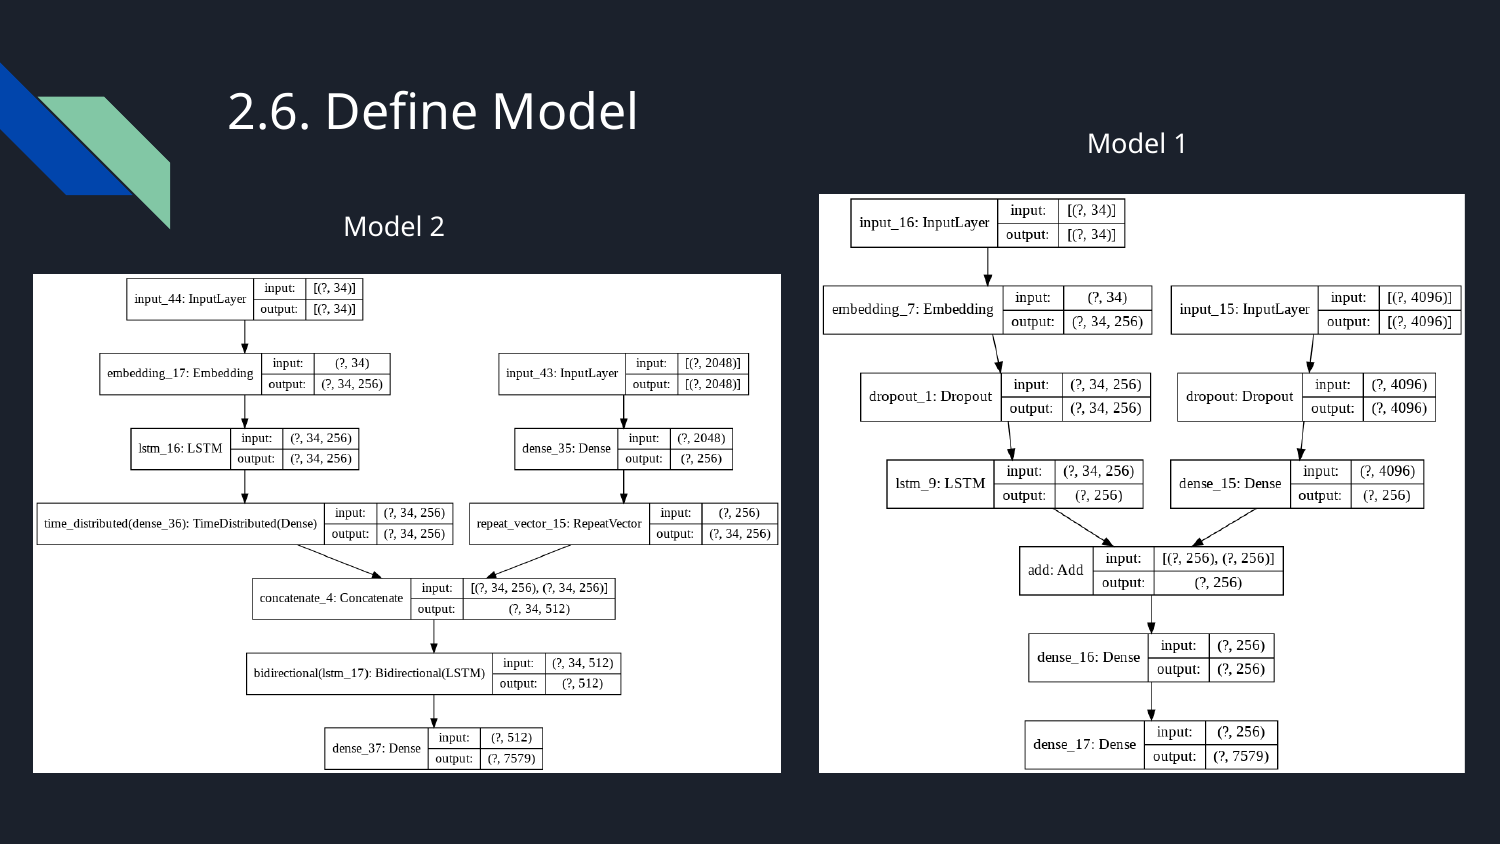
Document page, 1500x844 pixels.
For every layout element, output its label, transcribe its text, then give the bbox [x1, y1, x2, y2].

text_box Model 2 [328, 194, 487, 252]
text_box Model 1 [1071, 111, 1212, 169]
title 2.6. Define Model [212, 64, 1368, 215]
picture [33, 273, 781, 774]
picture [819, 194, 1465, 774]
